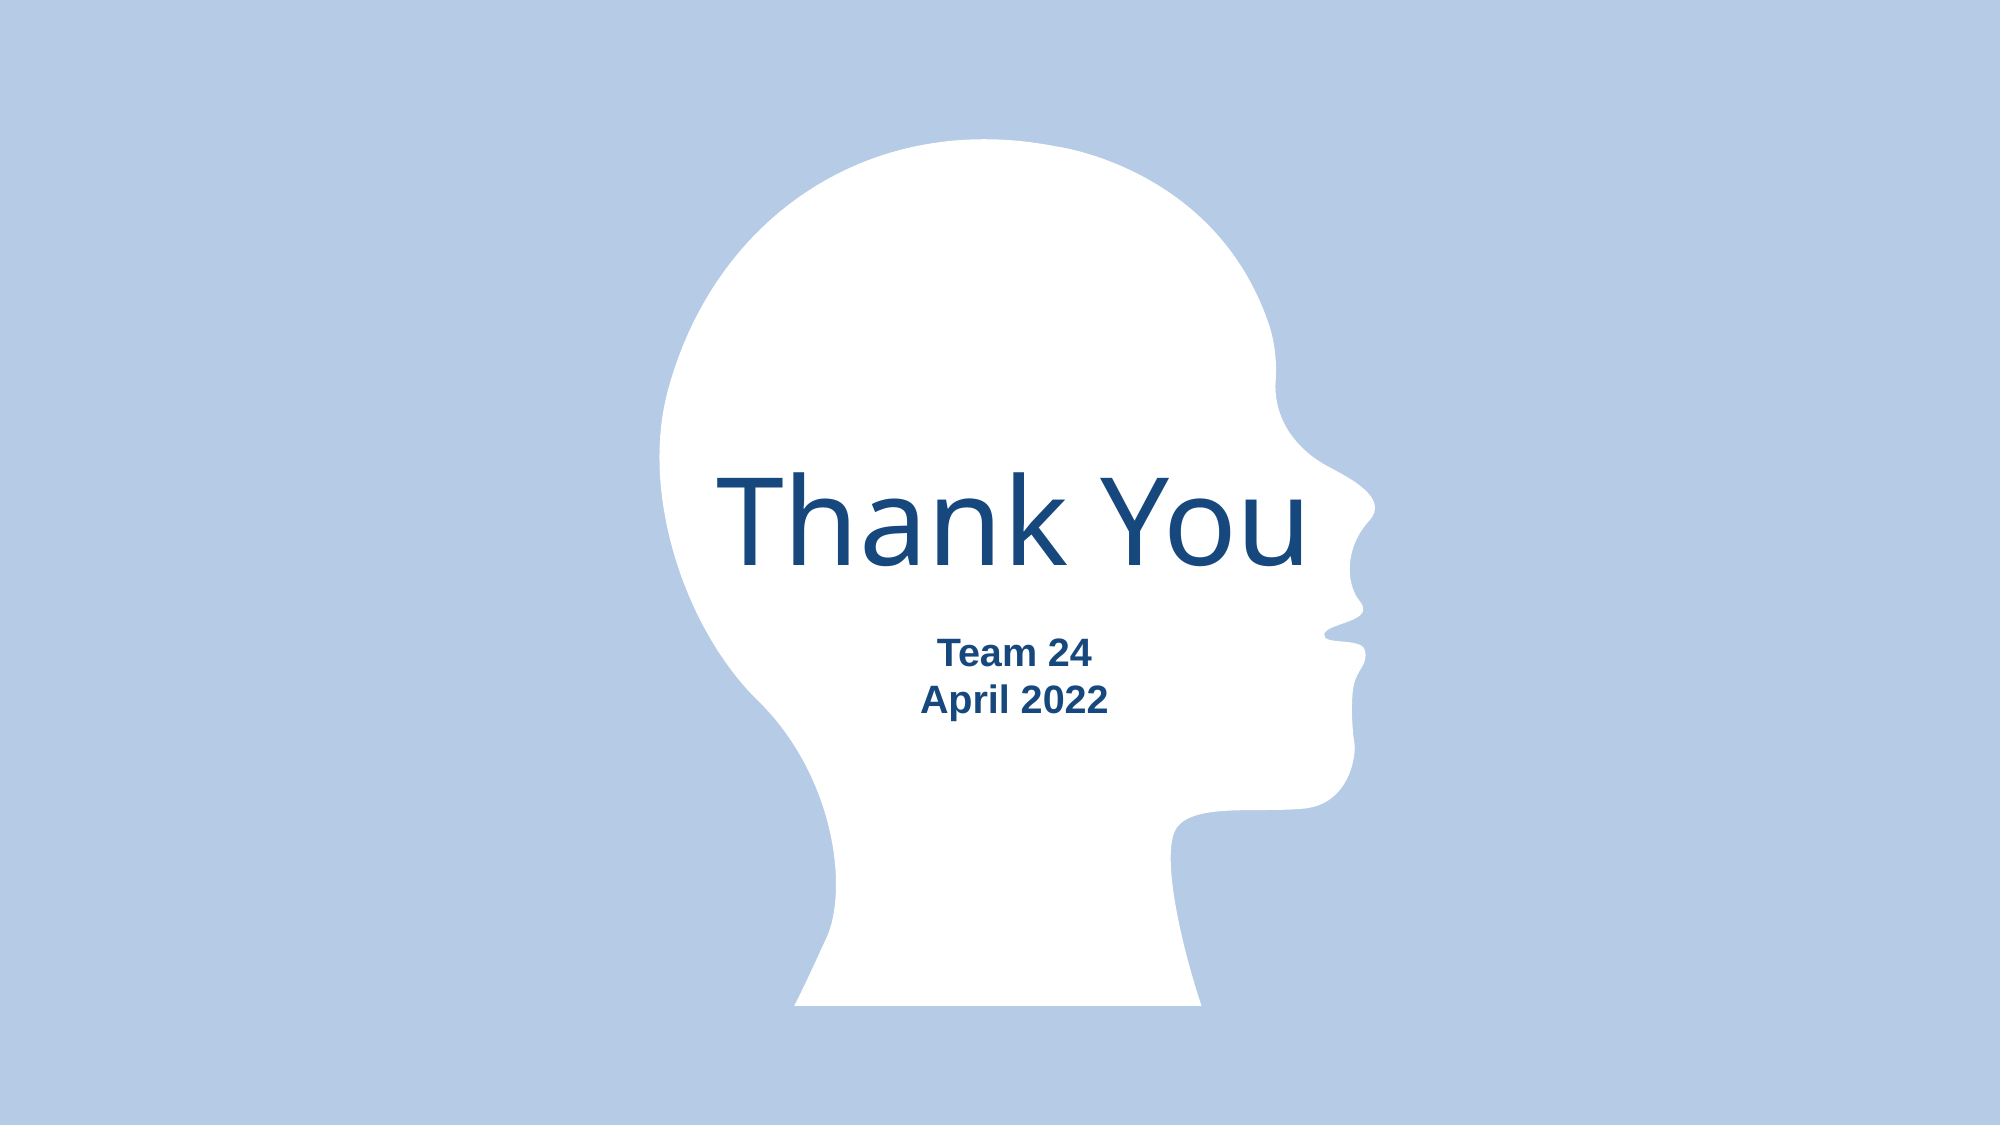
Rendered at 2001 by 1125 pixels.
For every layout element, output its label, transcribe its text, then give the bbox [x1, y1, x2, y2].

text_box Team 24 April 2022 [659, 619, 1370, 730]
text_box Thank You [659, 435, 1370, 598]
